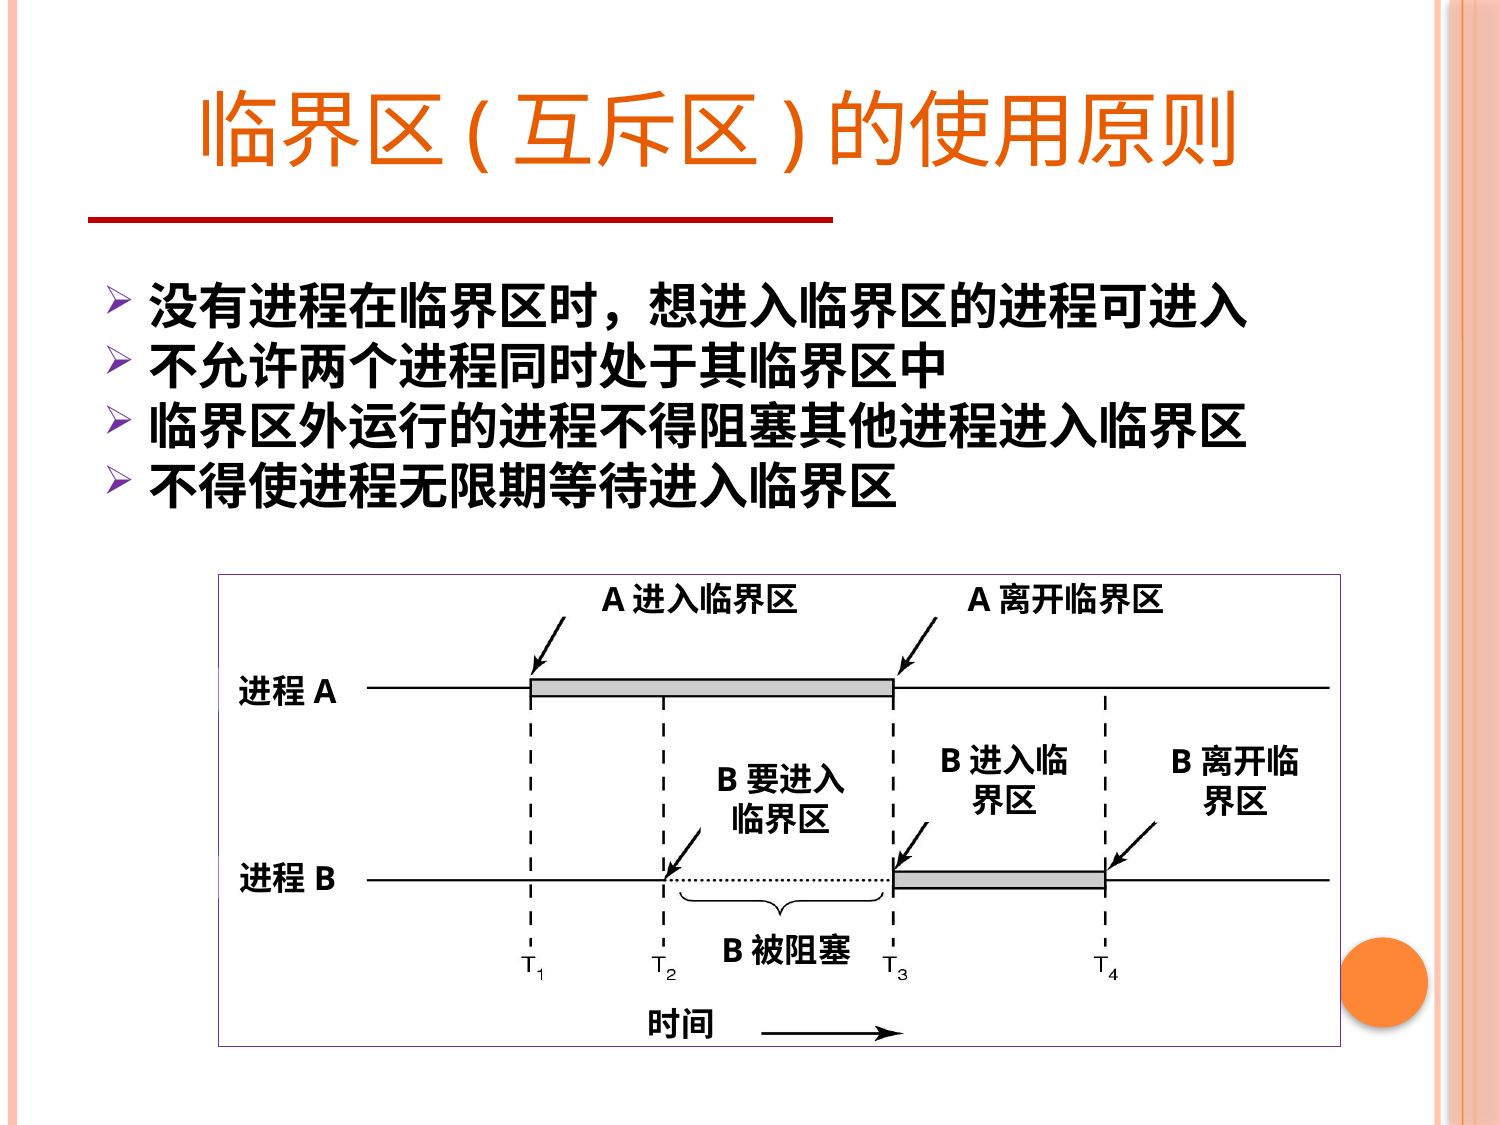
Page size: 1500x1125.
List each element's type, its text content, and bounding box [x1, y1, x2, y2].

title 临界区(互斥区)的使用原则 [181, 80, 1317, 185]
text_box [218, 573, 1342, 1048]
list 没有进程在临界区时，想进入临界区的进程可进入 不允许两个进程同时处于其临界区中 临界区外运行的进程不得阻塞其他进程进入临界区 不得使进程无限期等待进入临界区 [88, 267, 1400, 1035]
